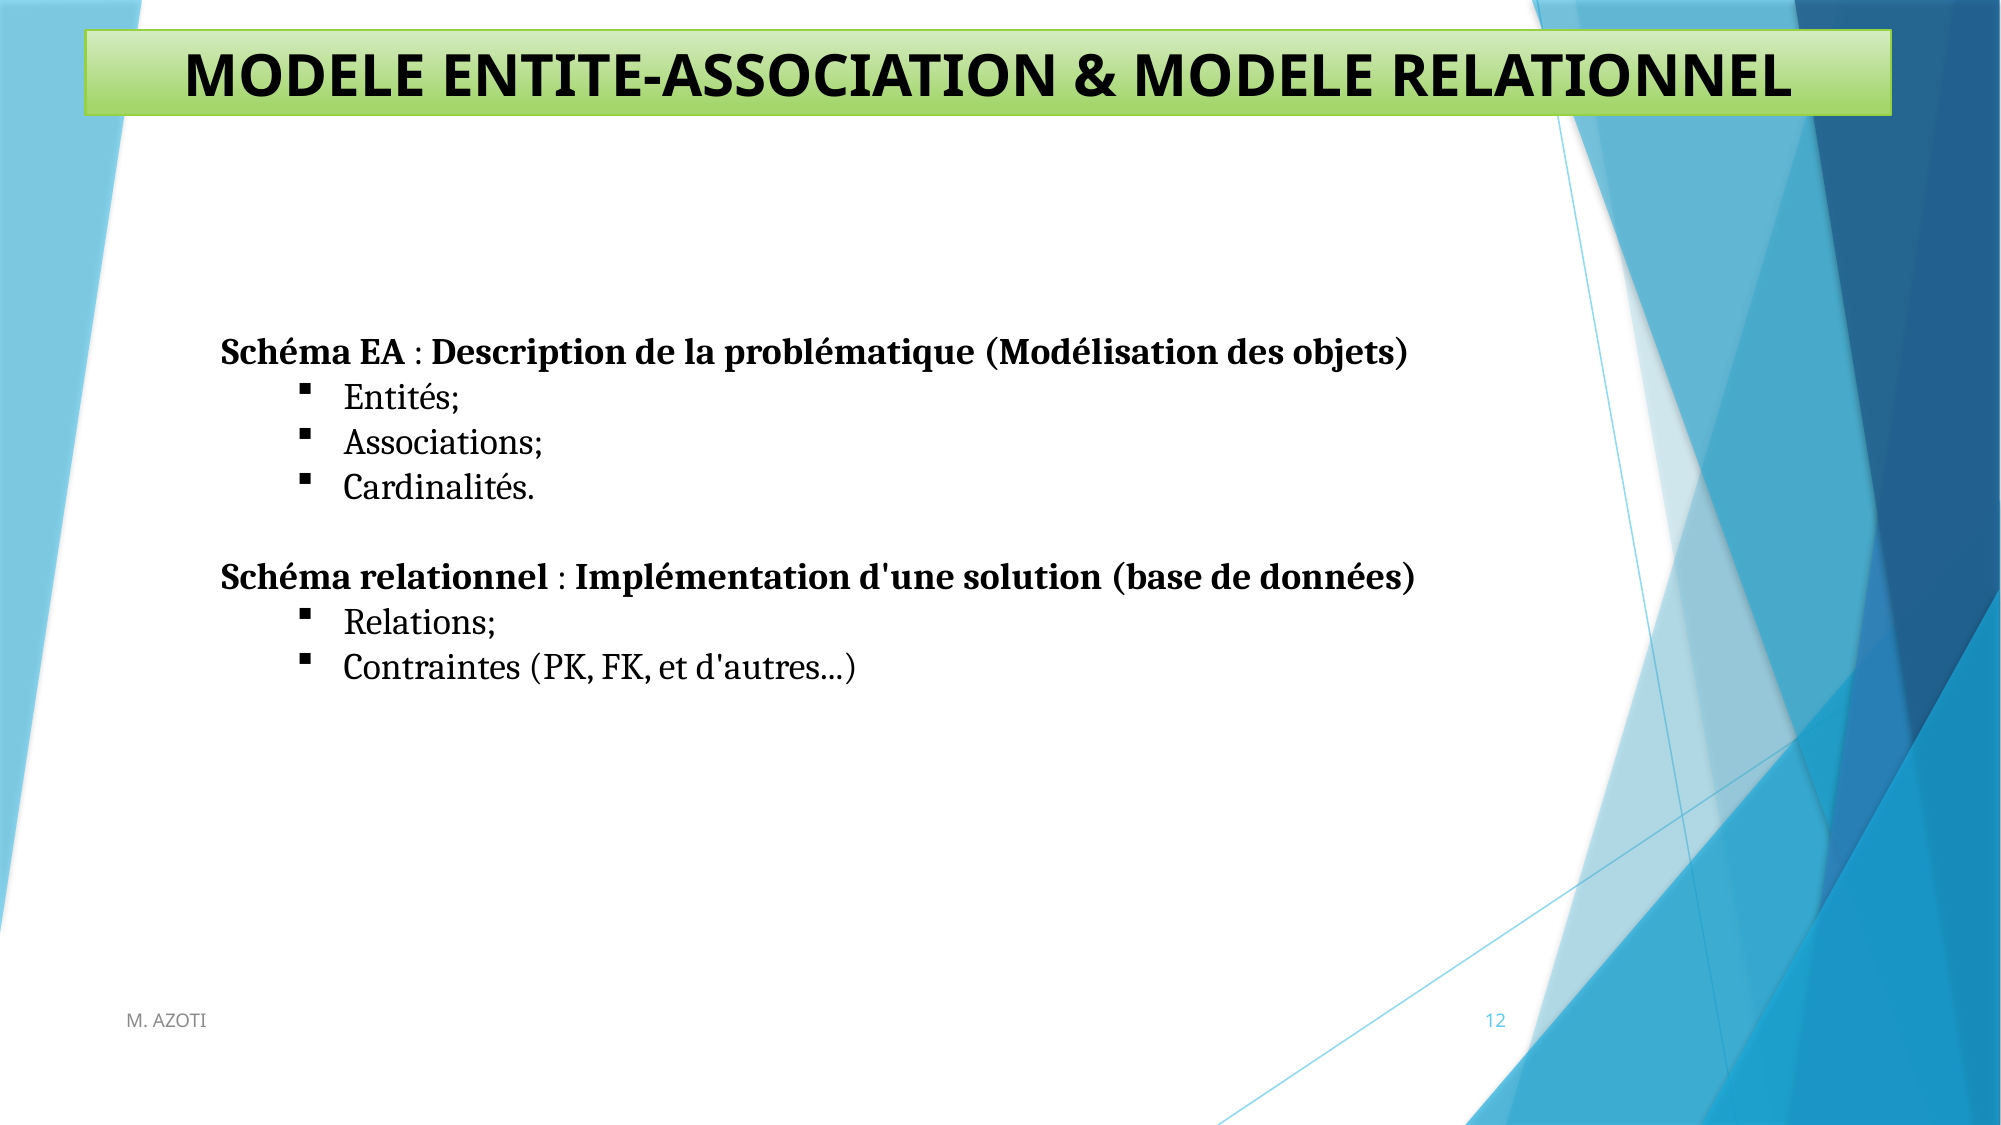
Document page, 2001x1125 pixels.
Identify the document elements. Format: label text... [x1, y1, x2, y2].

footer M. AZOTI [111, 991, 1145, 1051]
text_box MODELE ENTITE-ASSOCIATION & MODELE RELATIONNEL [84, 29, 1892, 116]
text_box Schéma EA : Description de la problématique (Modélisation des objets) Entités; Associations; Cardinalités. Schéma relationnel : Implémentation d'une solution (base de données) Relations; Contraintes (PK, FK, et d'autres...) [206, 319, 1891, 694]
slide_number 12 [1409, 991, 1522, 1051]
